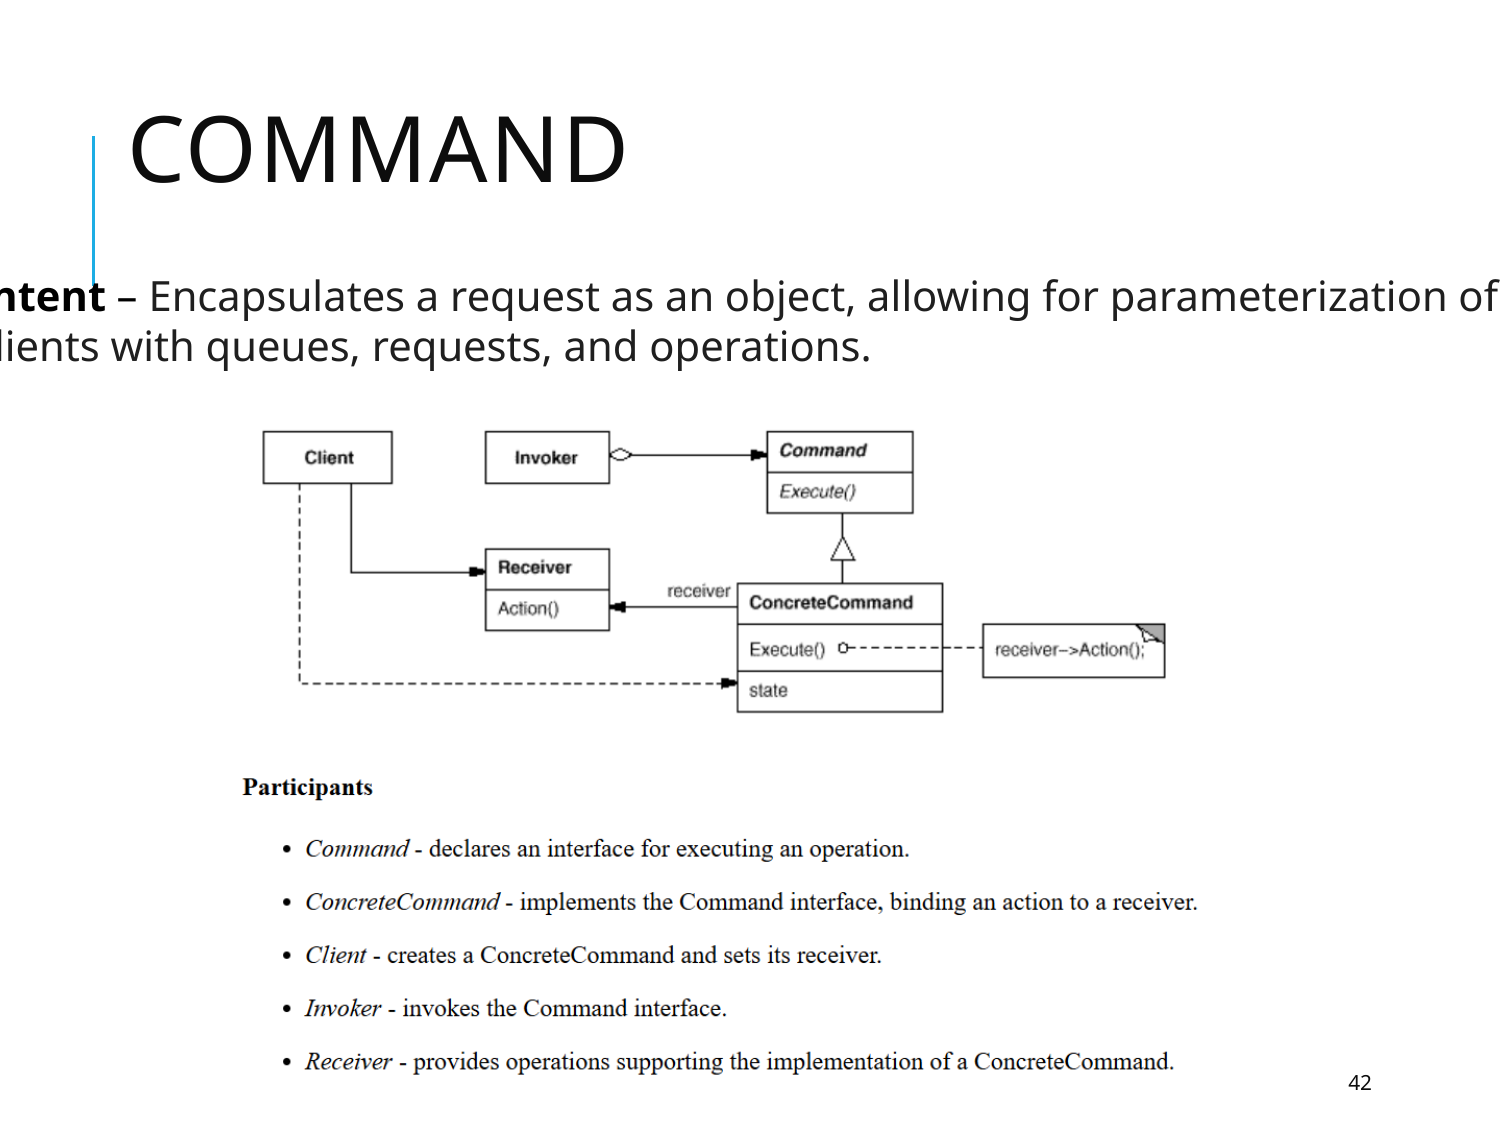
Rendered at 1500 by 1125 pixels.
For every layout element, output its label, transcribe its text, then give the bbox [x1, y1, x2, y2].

title COMMAND [112, 62, 1388, 250]
picture [229, 408, 1290, 1108]
slide_number 42 [1333, 1061, 1454, 1107]
text_box Intent – Encapsulates a request as an object, allowing for parameterization of clients with queues, requests, and operations. [0, 262, 1500, 378]
